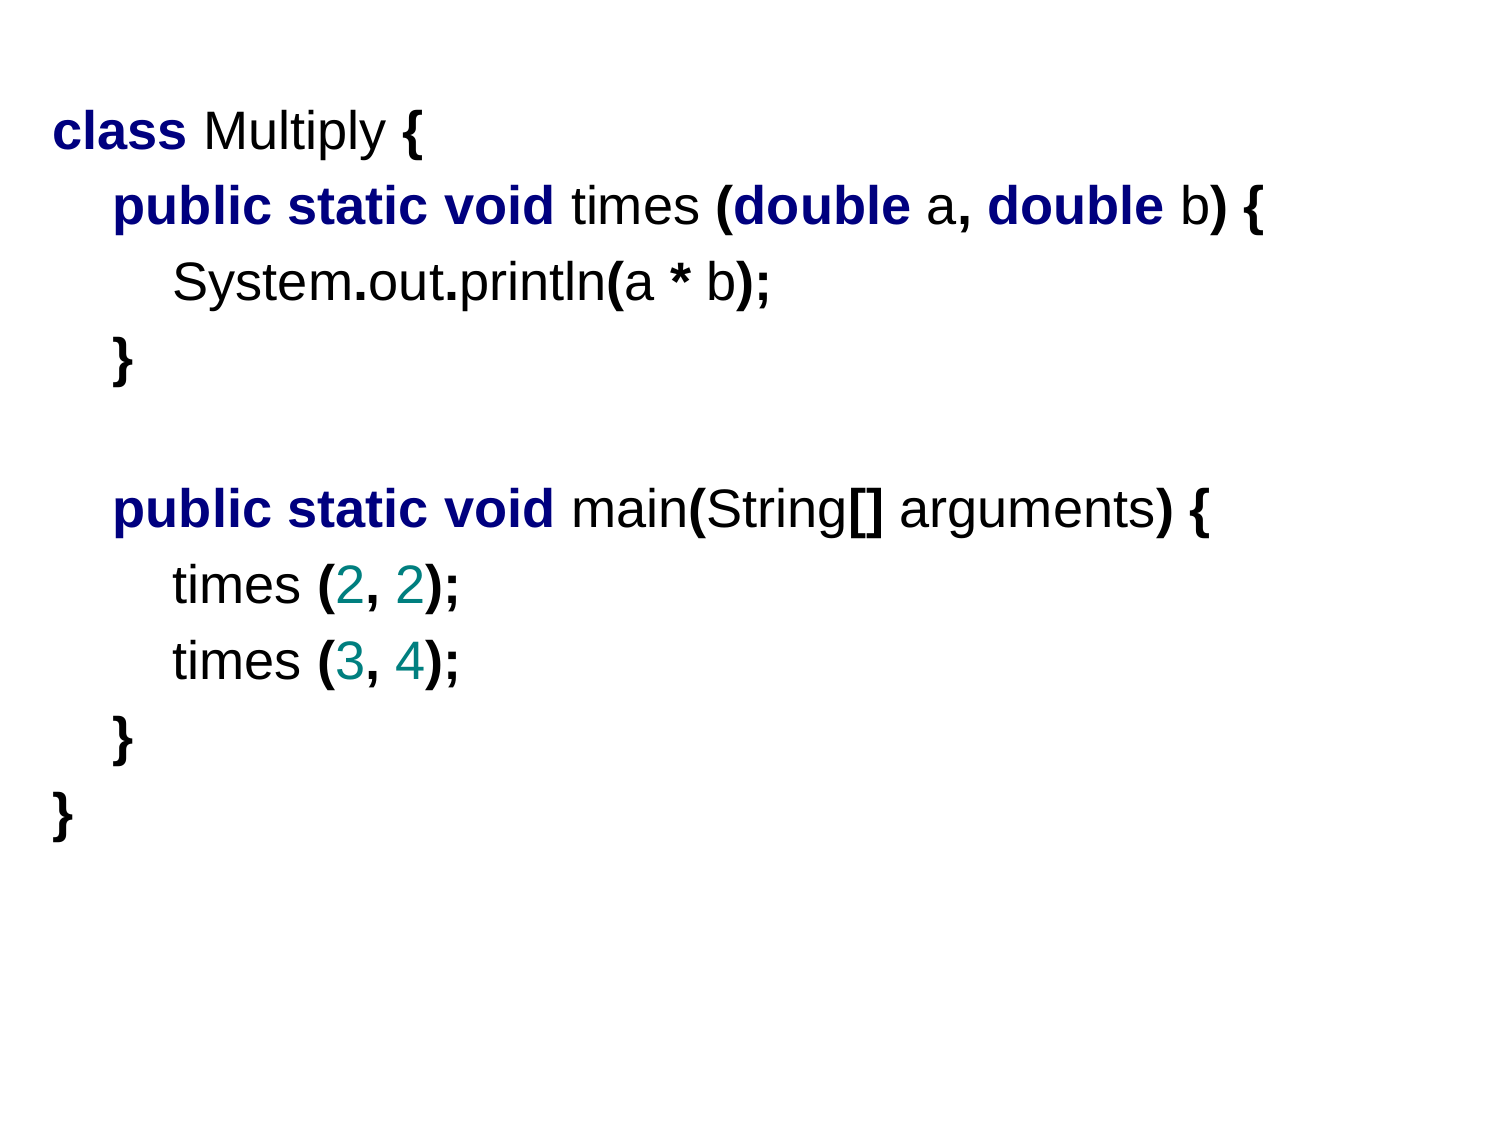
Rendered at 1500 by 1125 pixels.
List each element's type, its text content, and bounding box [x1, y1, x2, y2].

list class Multiply { public static void times (double a, double b) { System.out.println(a * b); } public static void main(String[] arguments) { times (2, 2); times (3, 4); } } [37, 87, 1476, 1113]
